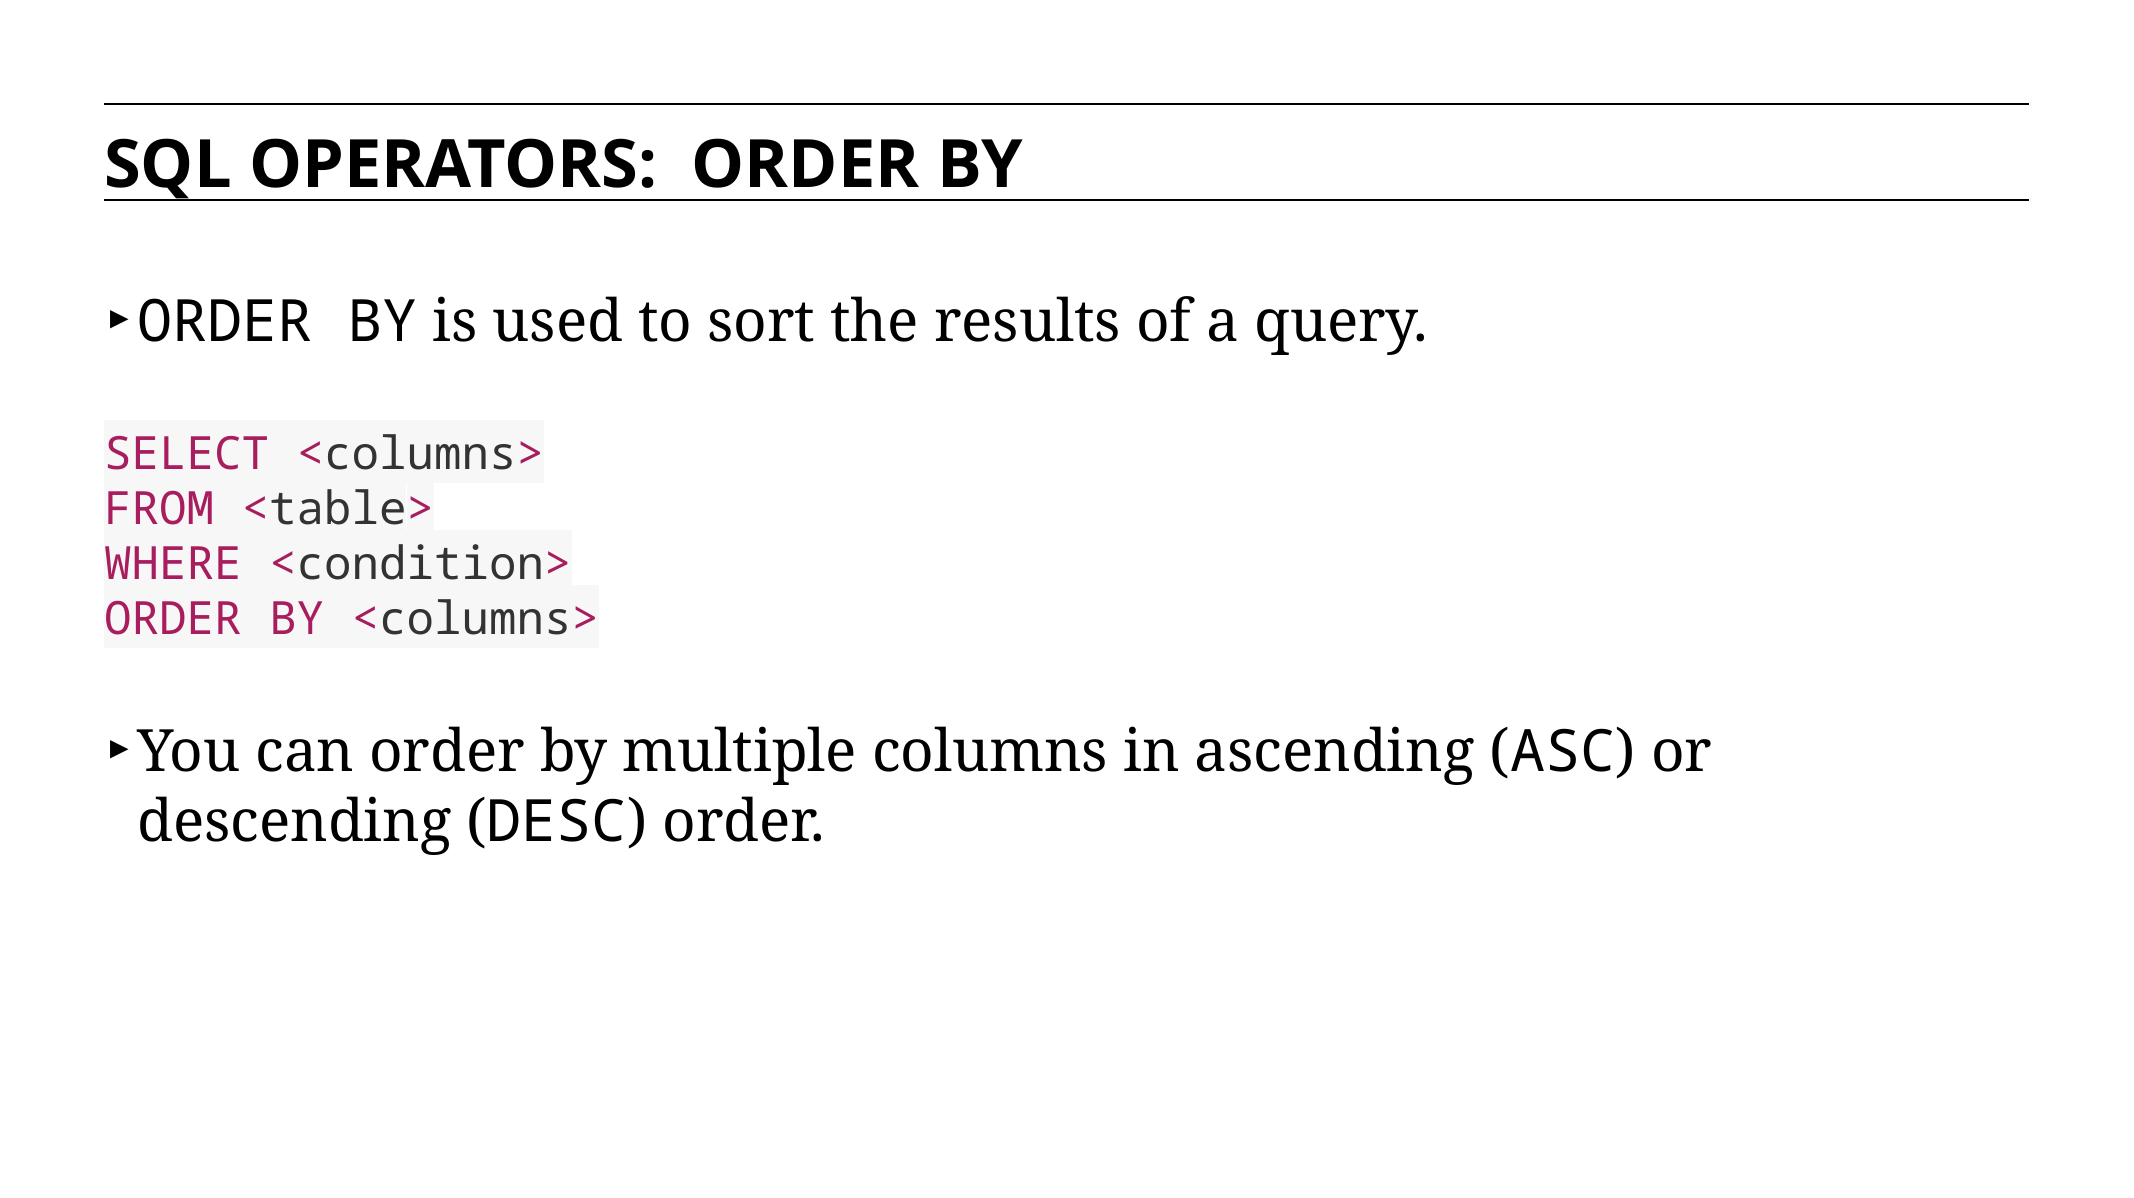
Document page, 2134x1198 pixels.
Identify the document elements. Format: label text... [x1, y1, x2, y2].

text_box SQL OPERATORS: ORDER BY [104, 120, 2030, 192]
list ORDER BY is used to sort the results of a query. SELECT <columns> FROM <table> WHERE <condition> ORDER BY <columns> You can order by multiple columns in ascending (ASC) or descending (DESC) order. [104, 213, 2030, 839]
